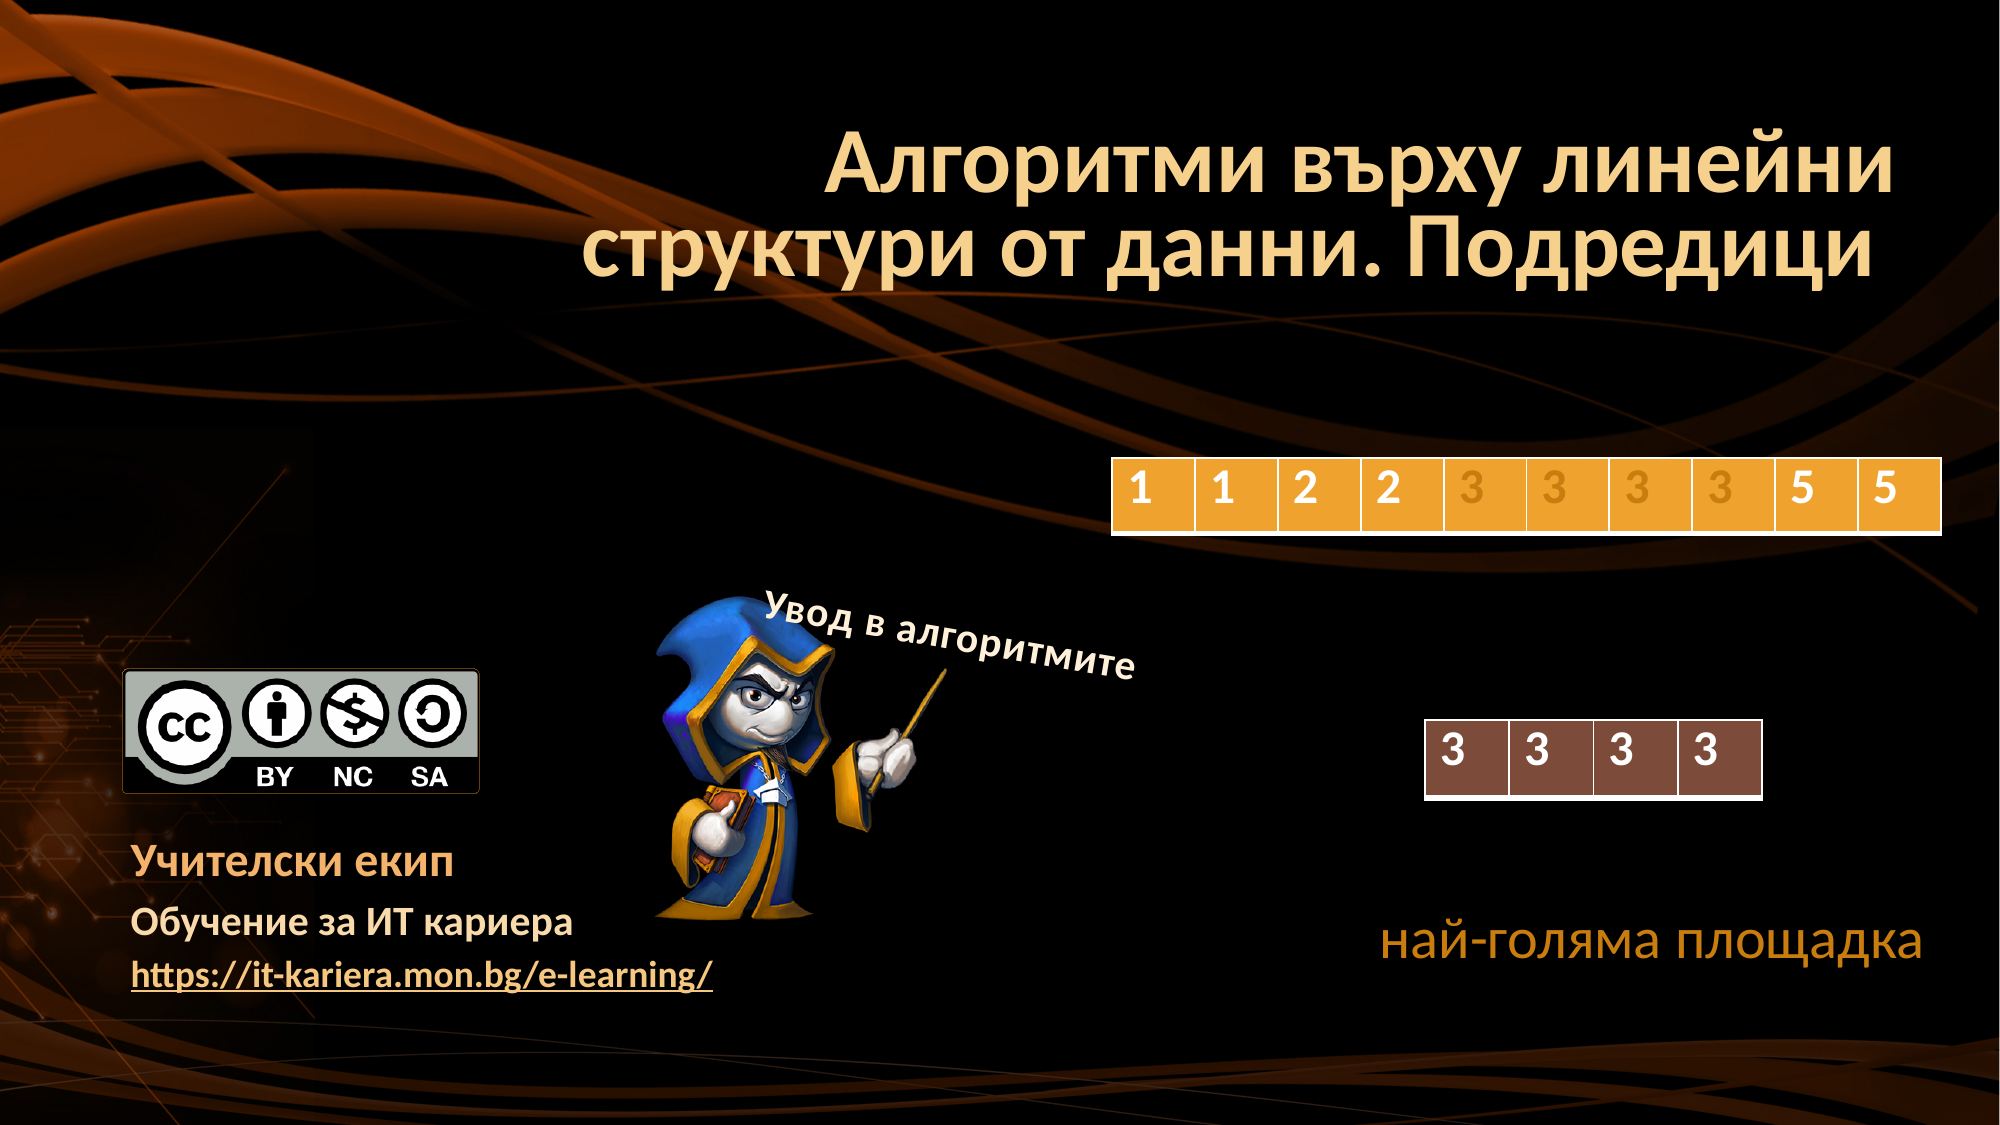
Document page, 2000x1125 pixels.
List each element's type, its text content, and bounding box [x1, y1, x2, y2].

text_box Алгоритми върху линейни структури от данни. Подредици [549, 124, 1898, 318]
picture [0, 0, 2000, 1125]
table_header 1 [1113, 459, 1194, 531]
table_header 5 [1859, 459, 1940, 531]
table_header 3 [1610, 459, 1691, 531]
table_header 3 [1527, 459, 1608, 531]
table_header 5 [1776, 459, 1857, 531]
table_header 2 [1362, 459, 1443, 531]
table_header 1 [1196, 459, 1277, 531]
table_header 3 [1445, 459, 1526, 531]
table_header 3 [1426, 721, 1508, 795]
table_header 3 [1594, 721, 1677, 795]
text_box най-голяма площадка [1364, 892, 1940, 978]
table_header 3 [1693, 459, 1774, 531]
table_header 2 [1279, 459, 1360, 531]
text_box [574, 314, 1898, 534]
table_header 3 [1510, 721, 1593, 795]
table_header 3 [1679, 721, 1761, 795]
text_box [122, 594, 1161, 1009]
